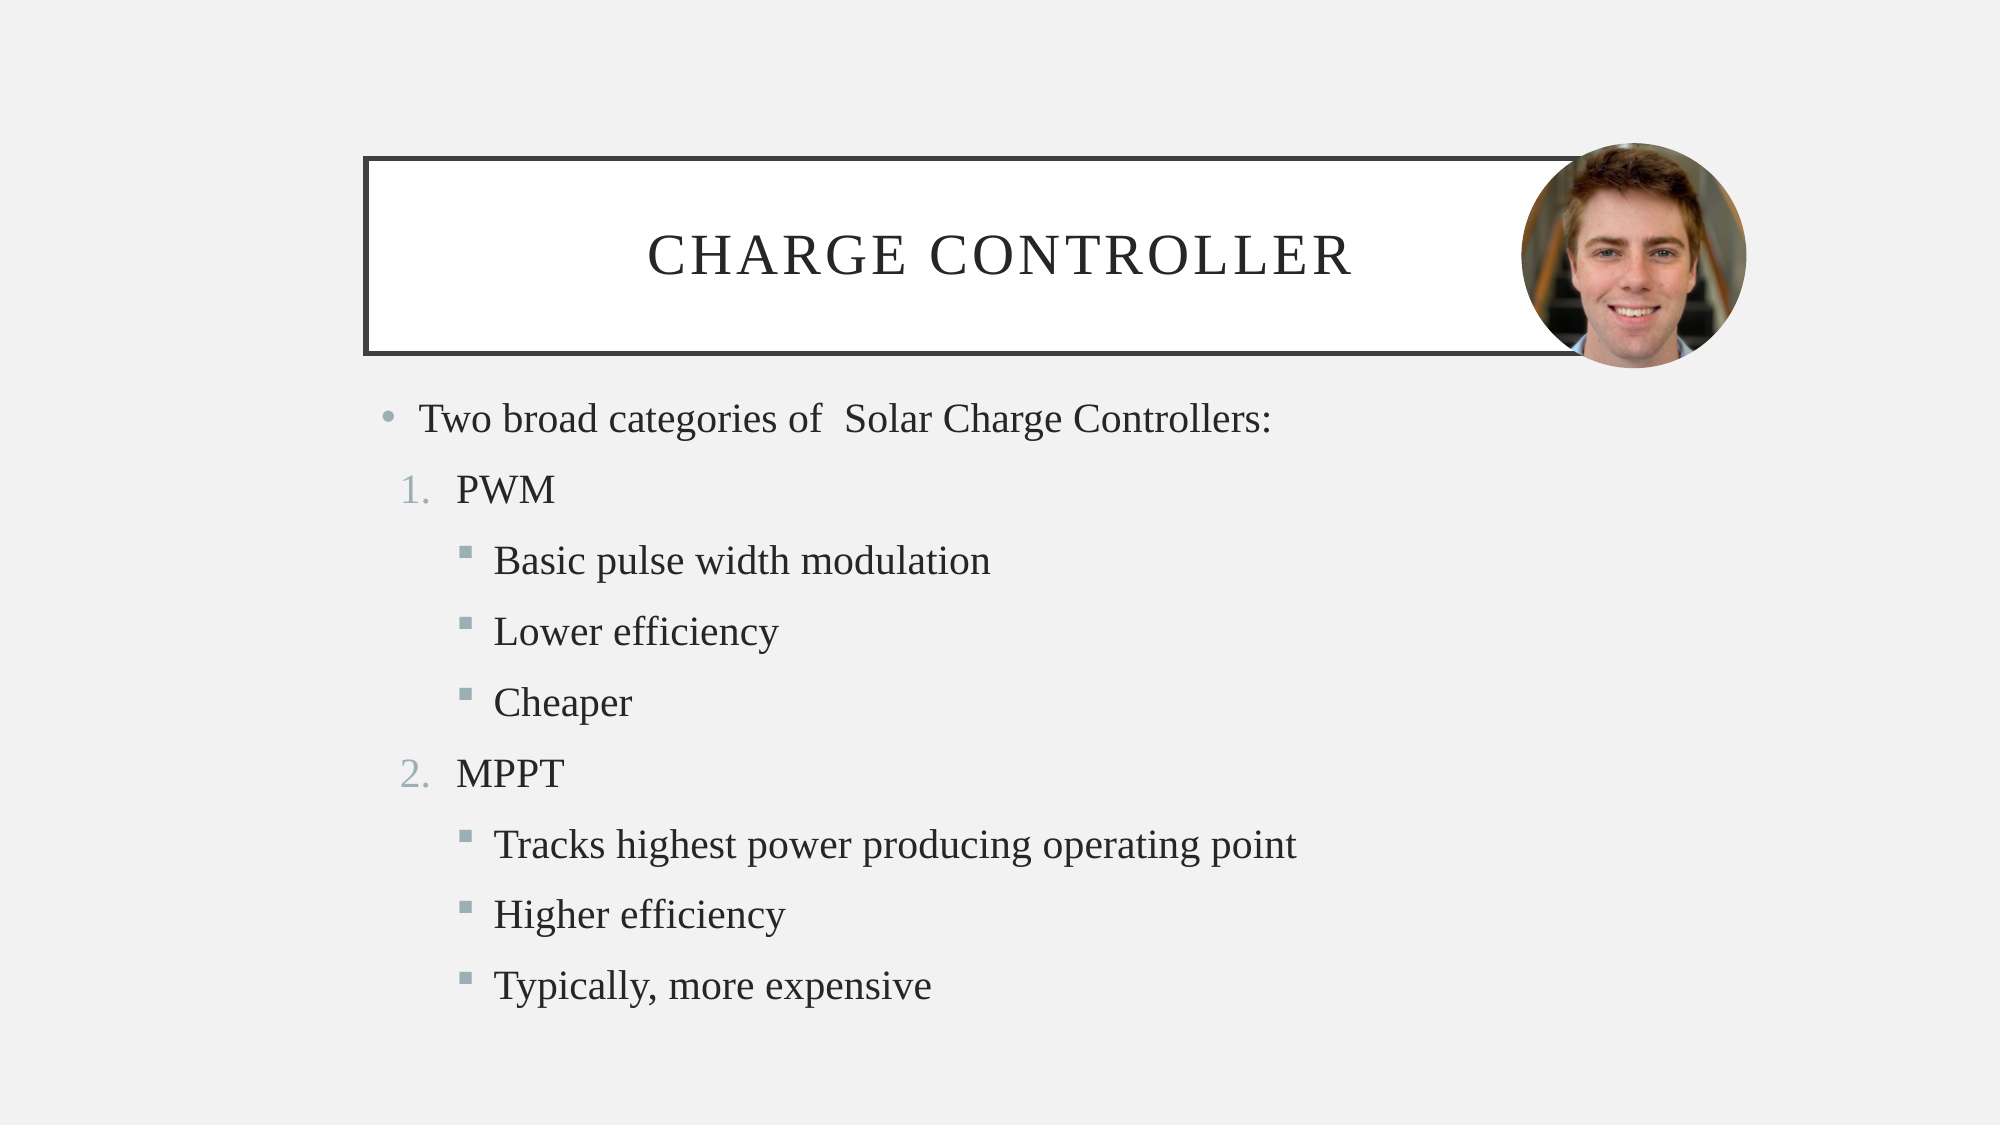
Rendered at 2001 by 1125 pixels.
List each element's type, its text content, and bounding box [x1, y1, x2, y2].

list Two broad categories of Solar Charge Controllers: PWM Basic pulse width modulation Lower efficiency Cheaper MPPT Tracks highest power producing operating point Higher efficiency Typically, more expensive [366, 383, 1634, 1023]
picture [1521, 143, 1747, 369]
title Charge Controller [363, 156, 1521, 356]
